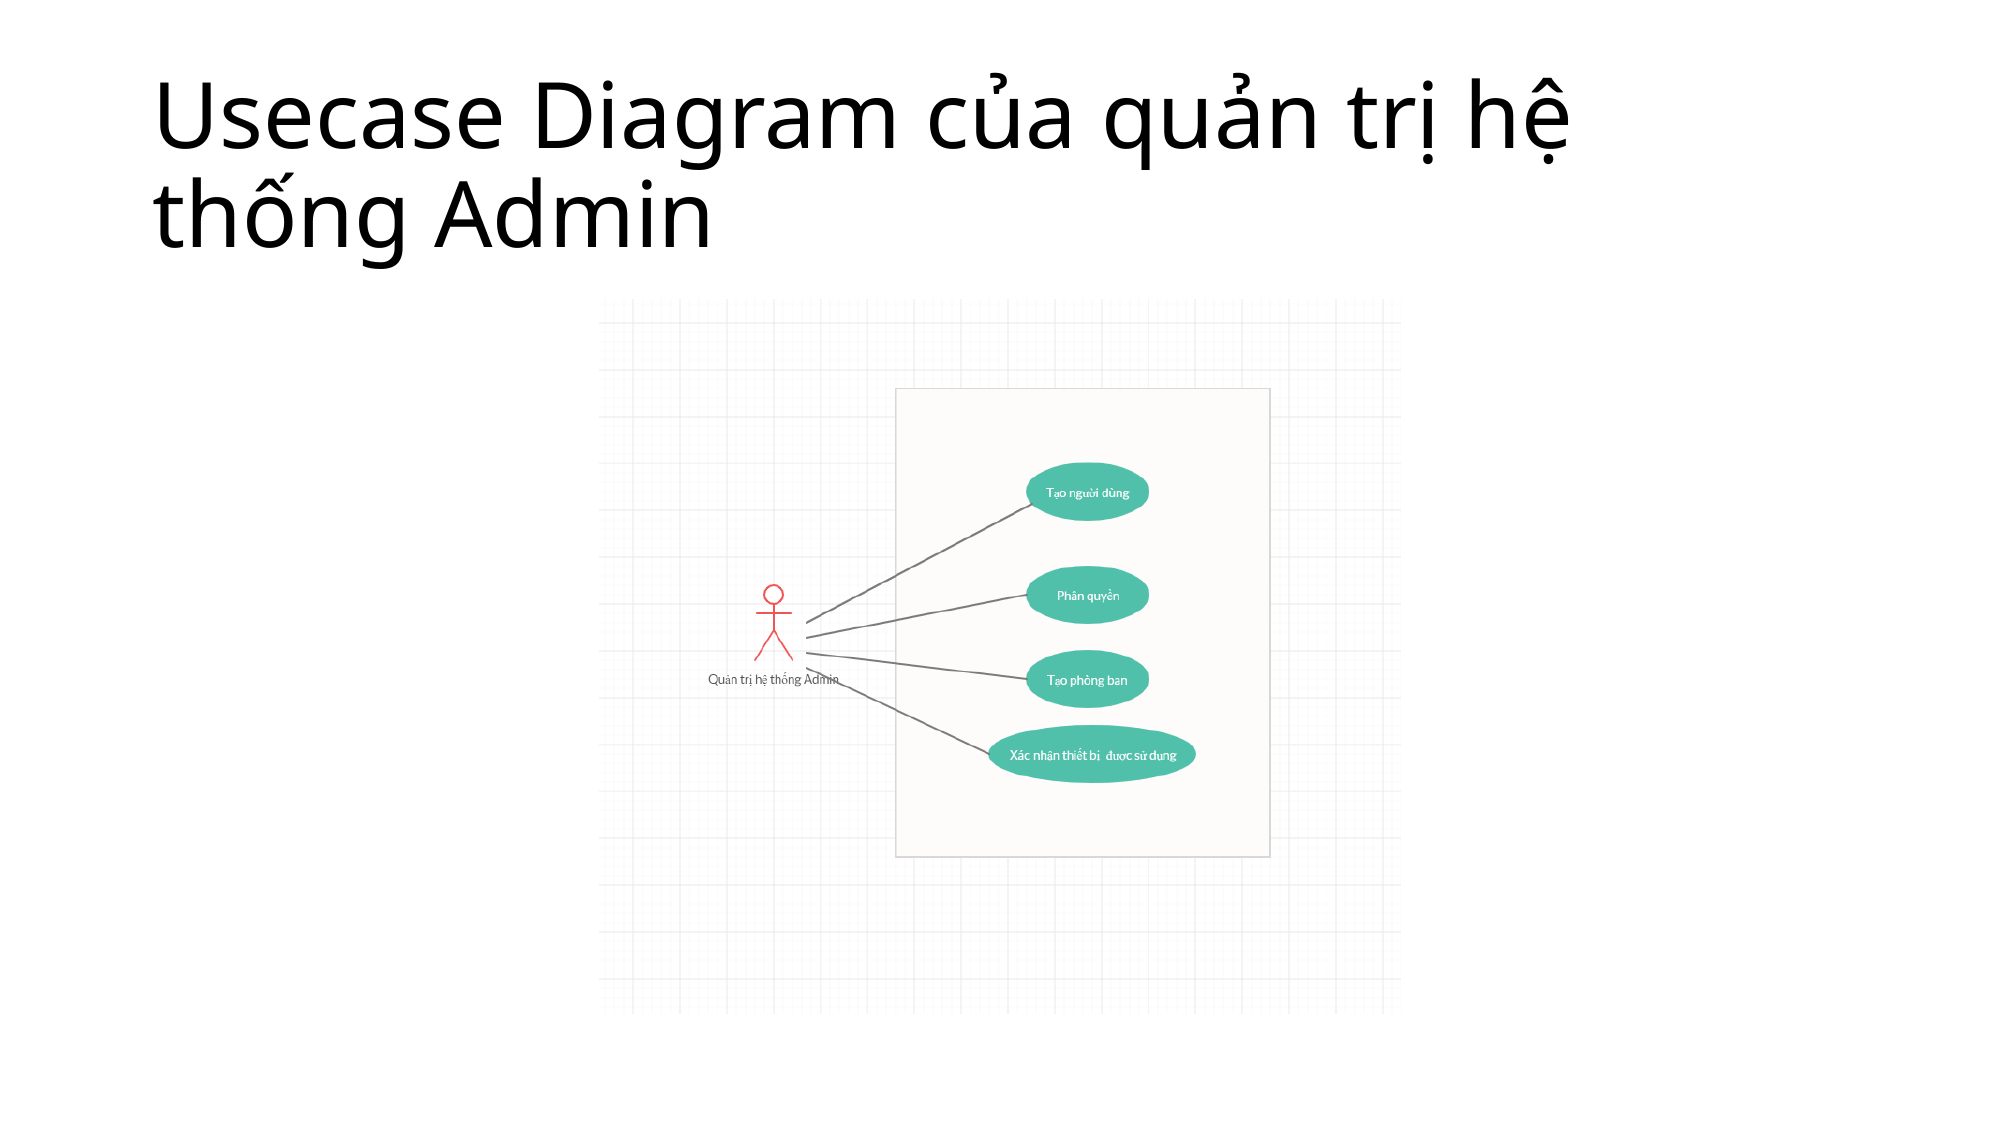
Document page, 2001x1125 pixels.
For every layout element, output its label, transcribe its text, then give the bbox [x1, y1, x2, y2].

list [599, 299, 1401, 1014]
title Usecase Diagram của quản trị hệ thống Admin [137, 59, 1863, 278]
